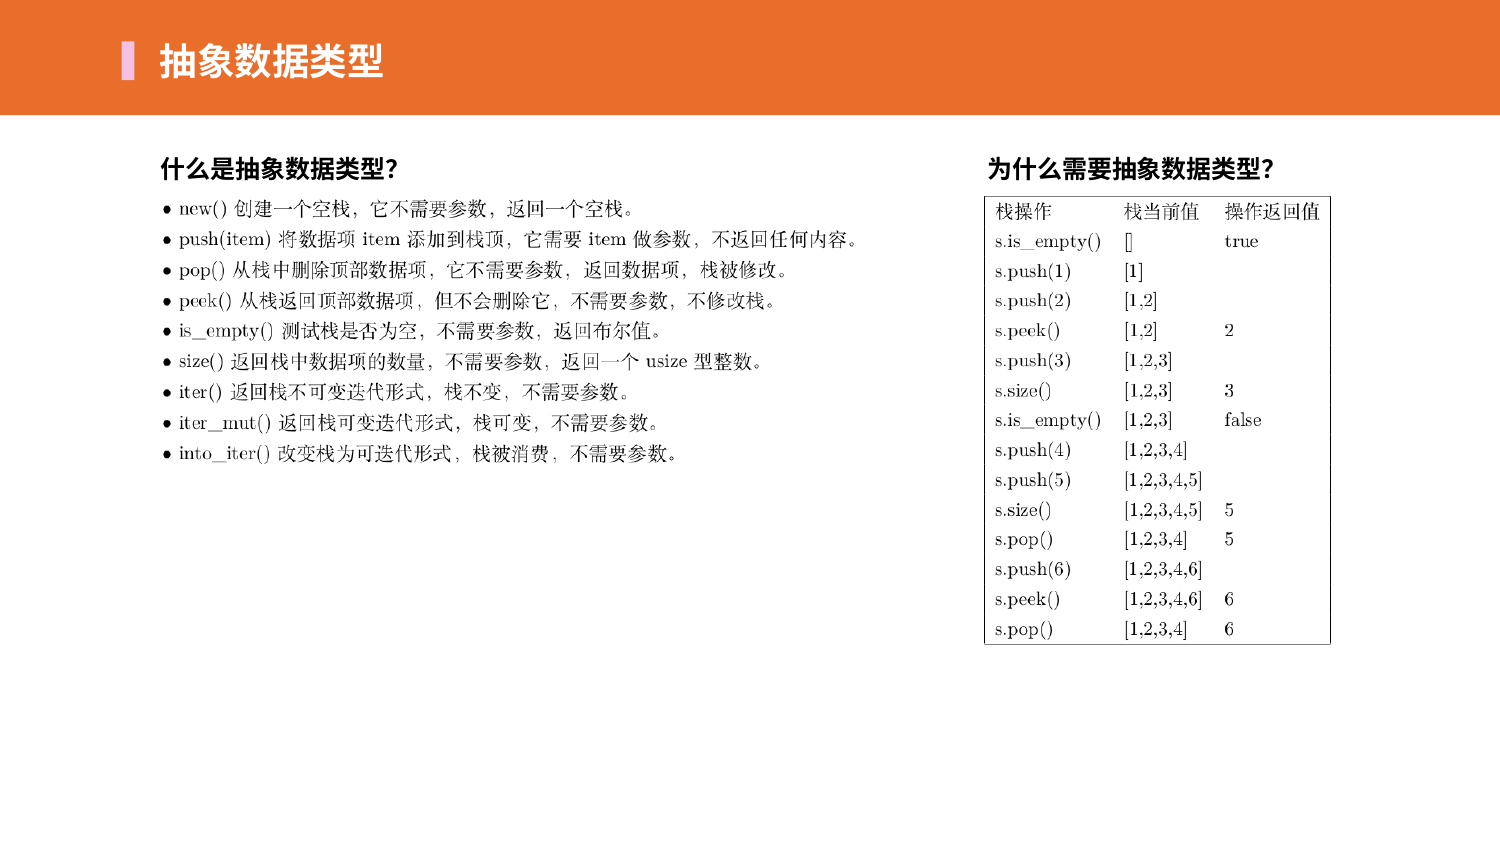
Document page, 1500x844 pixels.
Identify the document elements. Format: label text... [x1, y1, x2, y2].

text_box [0, 0, 1500, 116]
picture [151, 193, 869, 467]
text_box 抽象数据类型 [152, 30, 903, 91]
text_box 为什么需要抽象数据类型？ [979, 146, 1295, 191]
text_box 什么是抽象数据类型？ [153, 146, 419, 191]
text_box [121, 41, 135, 81]
picture [977, 193, 1337, 648]
